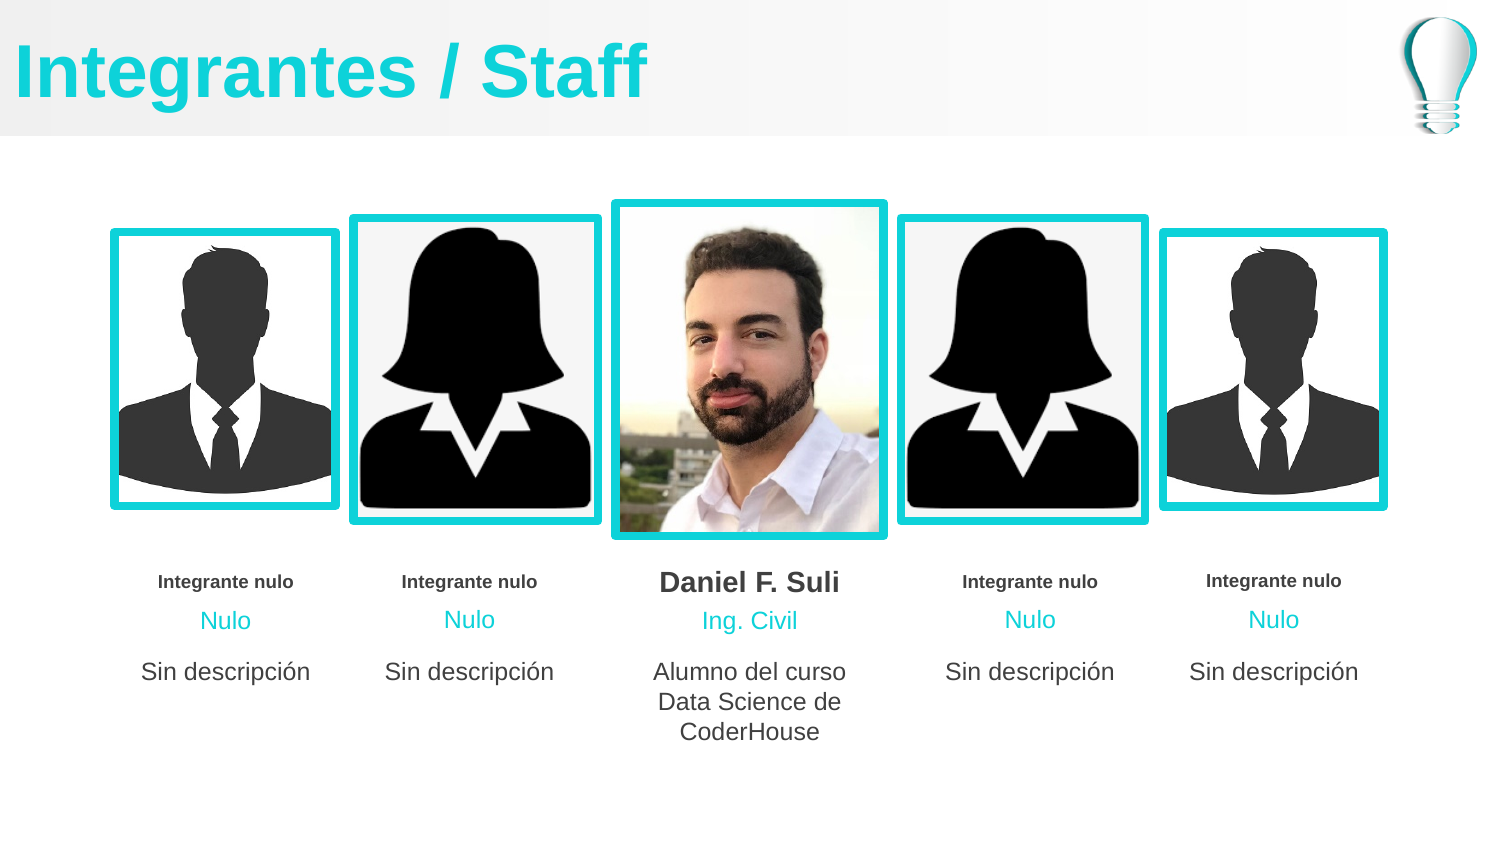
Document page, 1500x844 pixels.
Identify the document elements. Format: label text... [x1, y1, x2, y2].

picture [357, 221, 594, 518]
picture [619, 206, 880, 532]
picture [1166, 236, 1380, 503]
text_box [915, 560, 1146, 694]
title Integrantes / Staff [0, 4, 1500, 132]
picture [118, 235, 332, 502]
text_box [634, 560, 866, 755]
picture [904, 221, 1142, 518]
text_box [110, 560, 342, 695]
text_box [354, 560, 585, 694]
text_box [1158, 560, 1390, 694]
